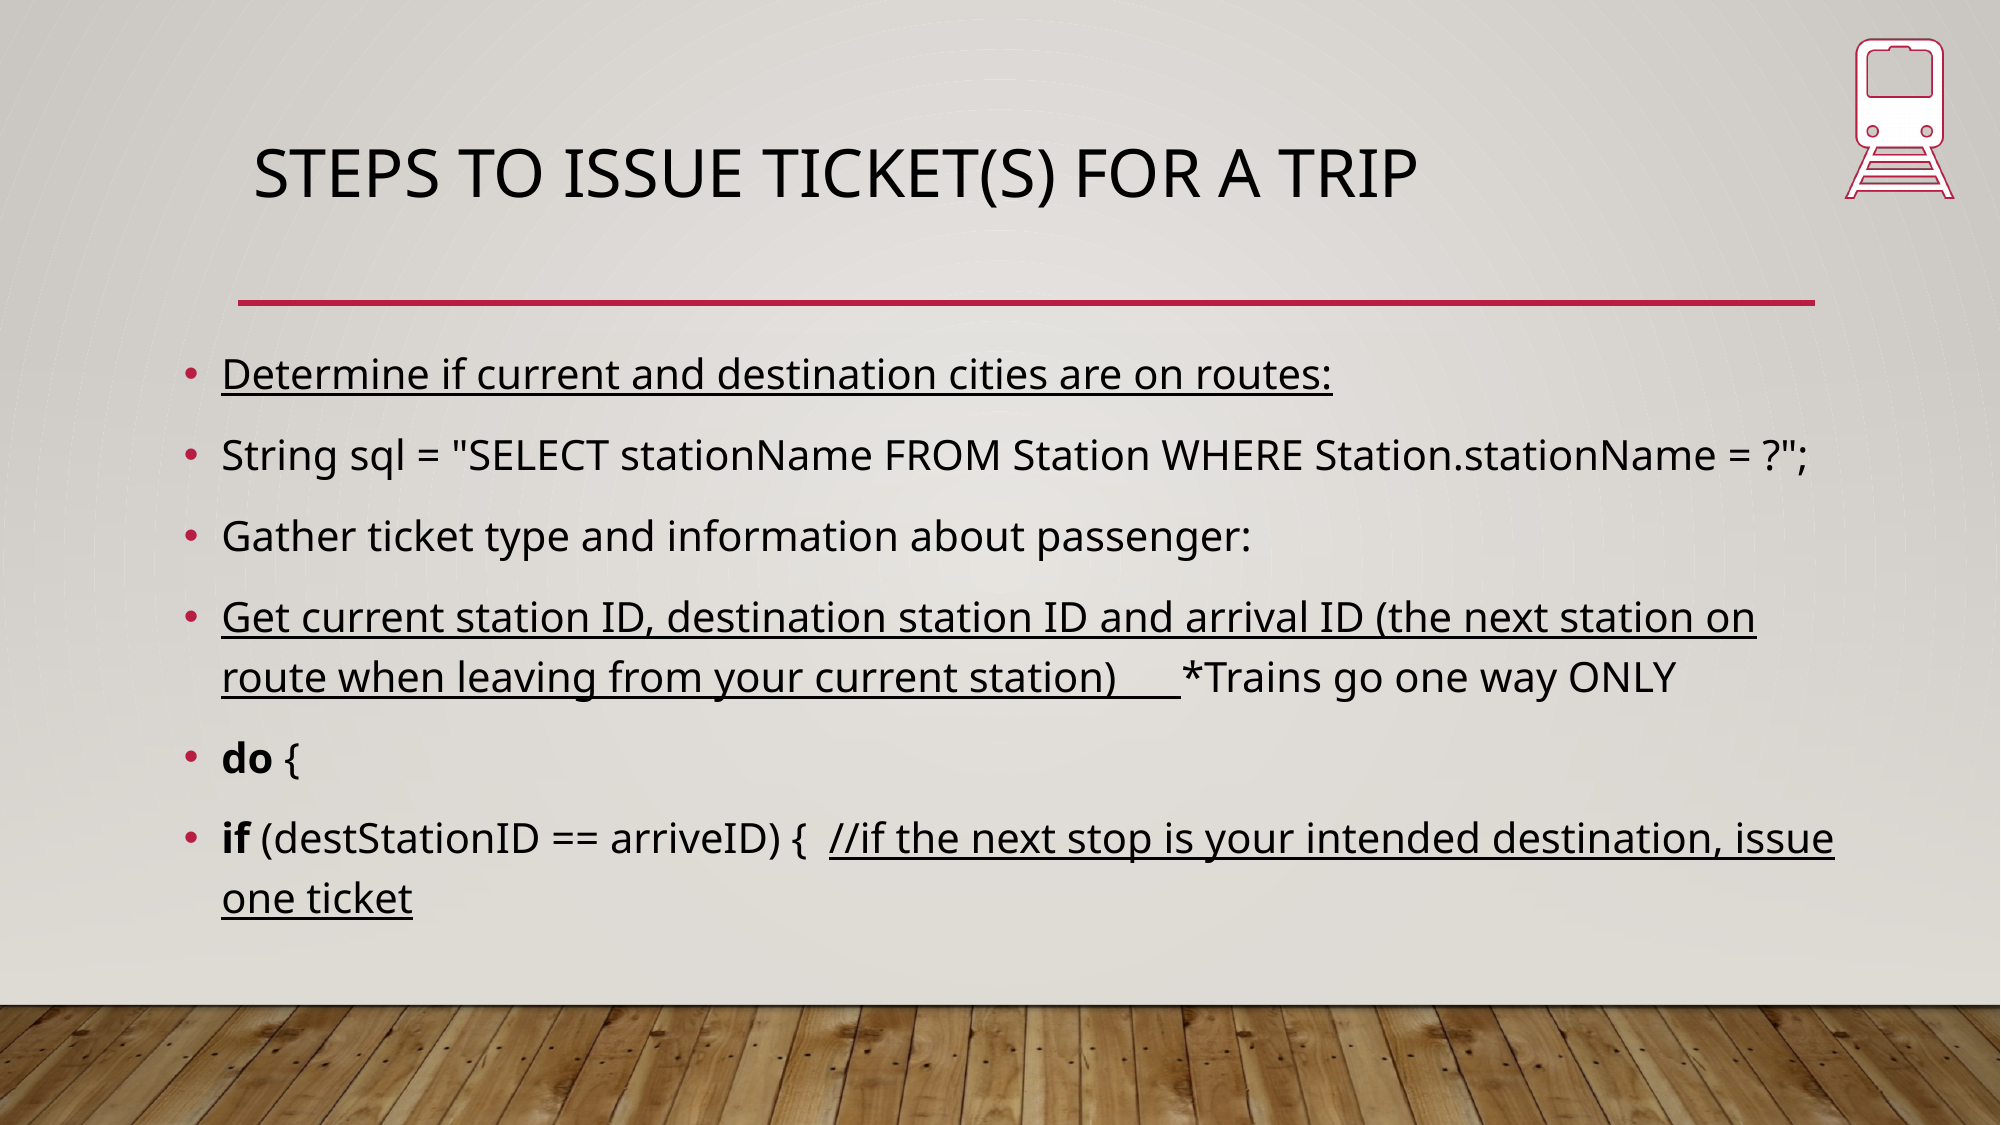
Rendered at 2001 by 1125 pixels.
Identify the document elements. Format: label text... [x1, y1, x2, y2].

title Steps to issue ticket(s) for a trip [238, 131, 1814, 305]
picture [0, 1005, 2000, 1125]
picture [1813, 32, 1986, 205]
list Determine if current and destination cities are on routes: String sql = "SELECT stationName FROM Station WHERE Station.stationName = ?"; Gather ticket type and information about passenger: Get current station ID, destination station ID and arrival ID (the next station on route when leaving from your current station) *Trains go one way ONLY do { if (destStationID == arriveID) { //if the next stop is your intended destination, issue one ticket [168, 330, 1878, 947]
